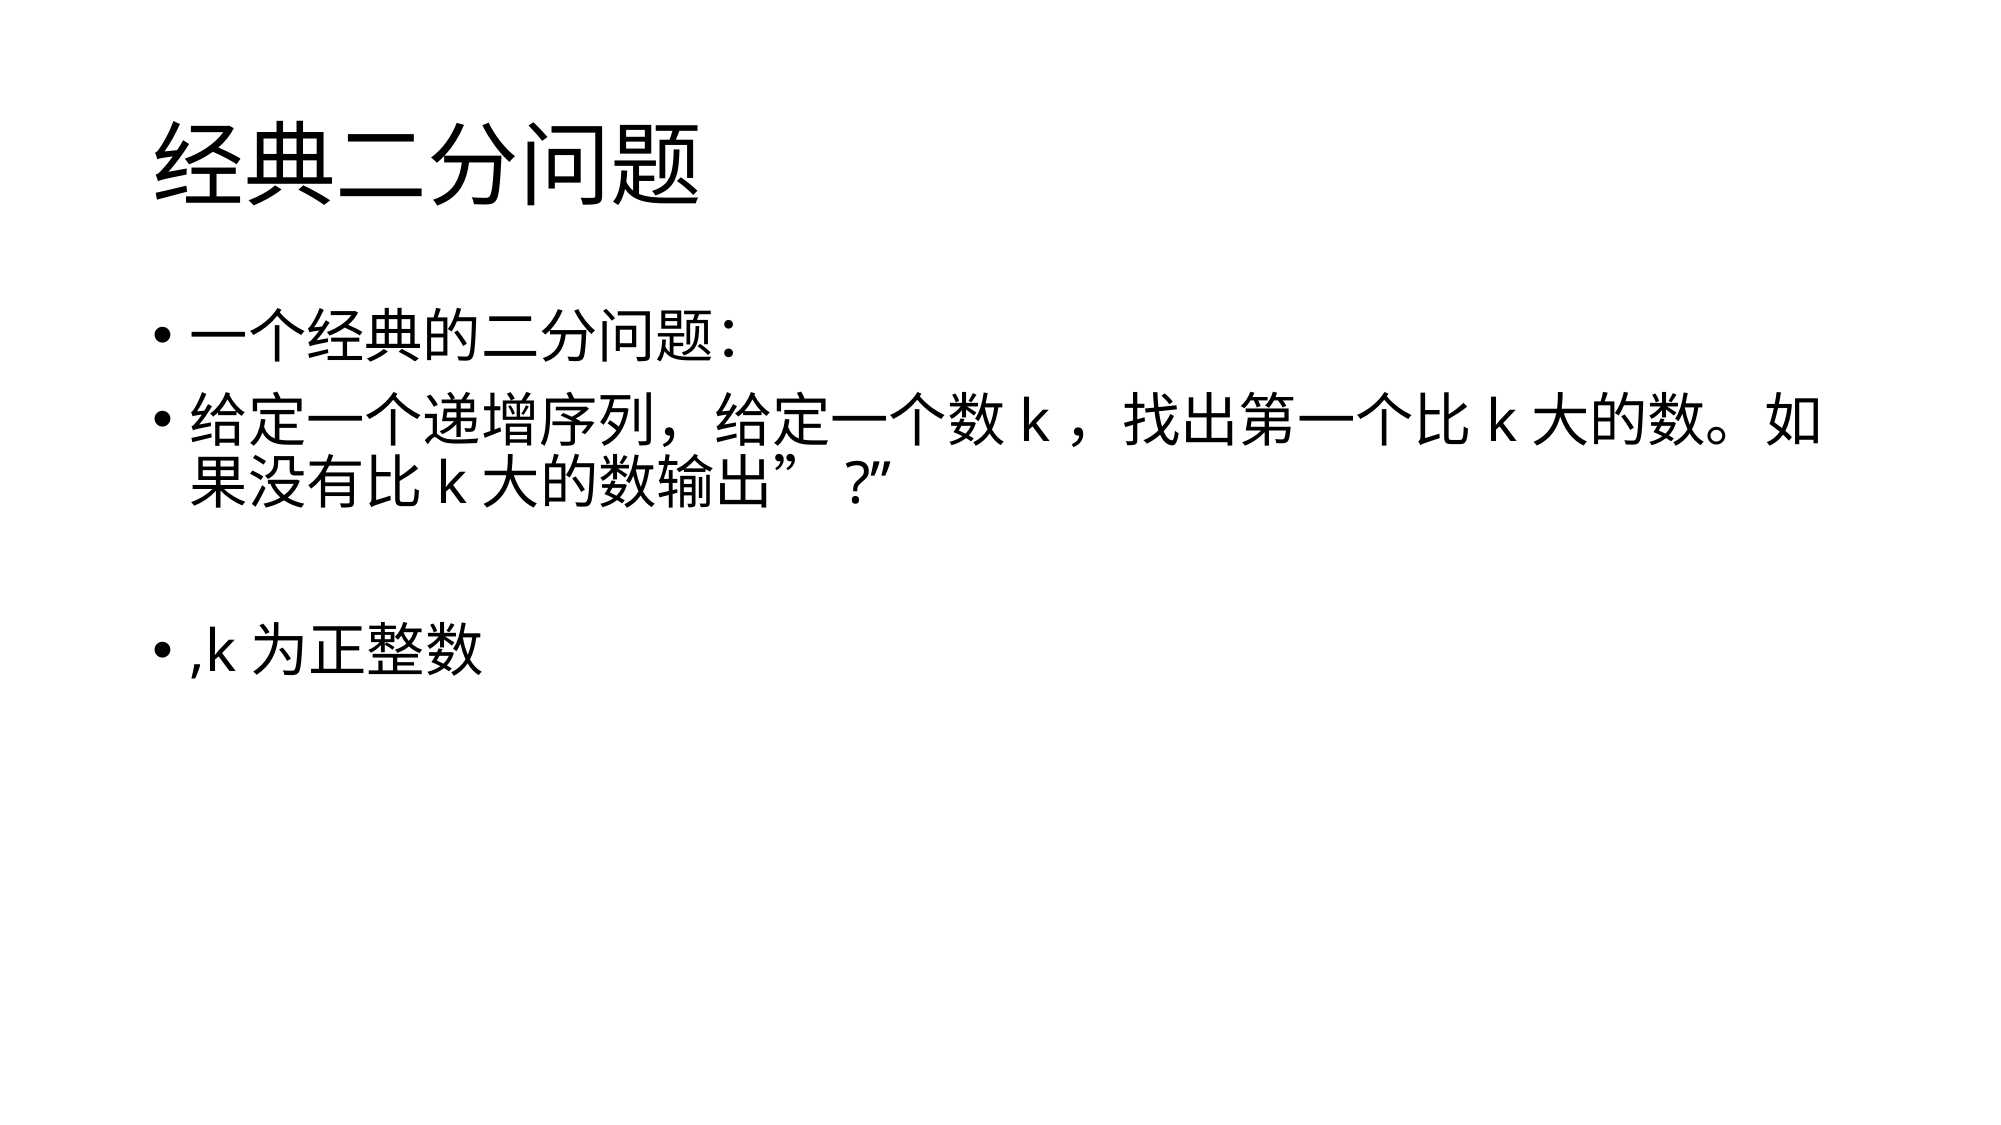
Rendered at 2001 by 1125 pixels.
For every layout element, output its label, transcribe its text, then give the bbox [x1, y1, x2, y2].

title 经典二分问题 [137, 59, 1863, 278]
